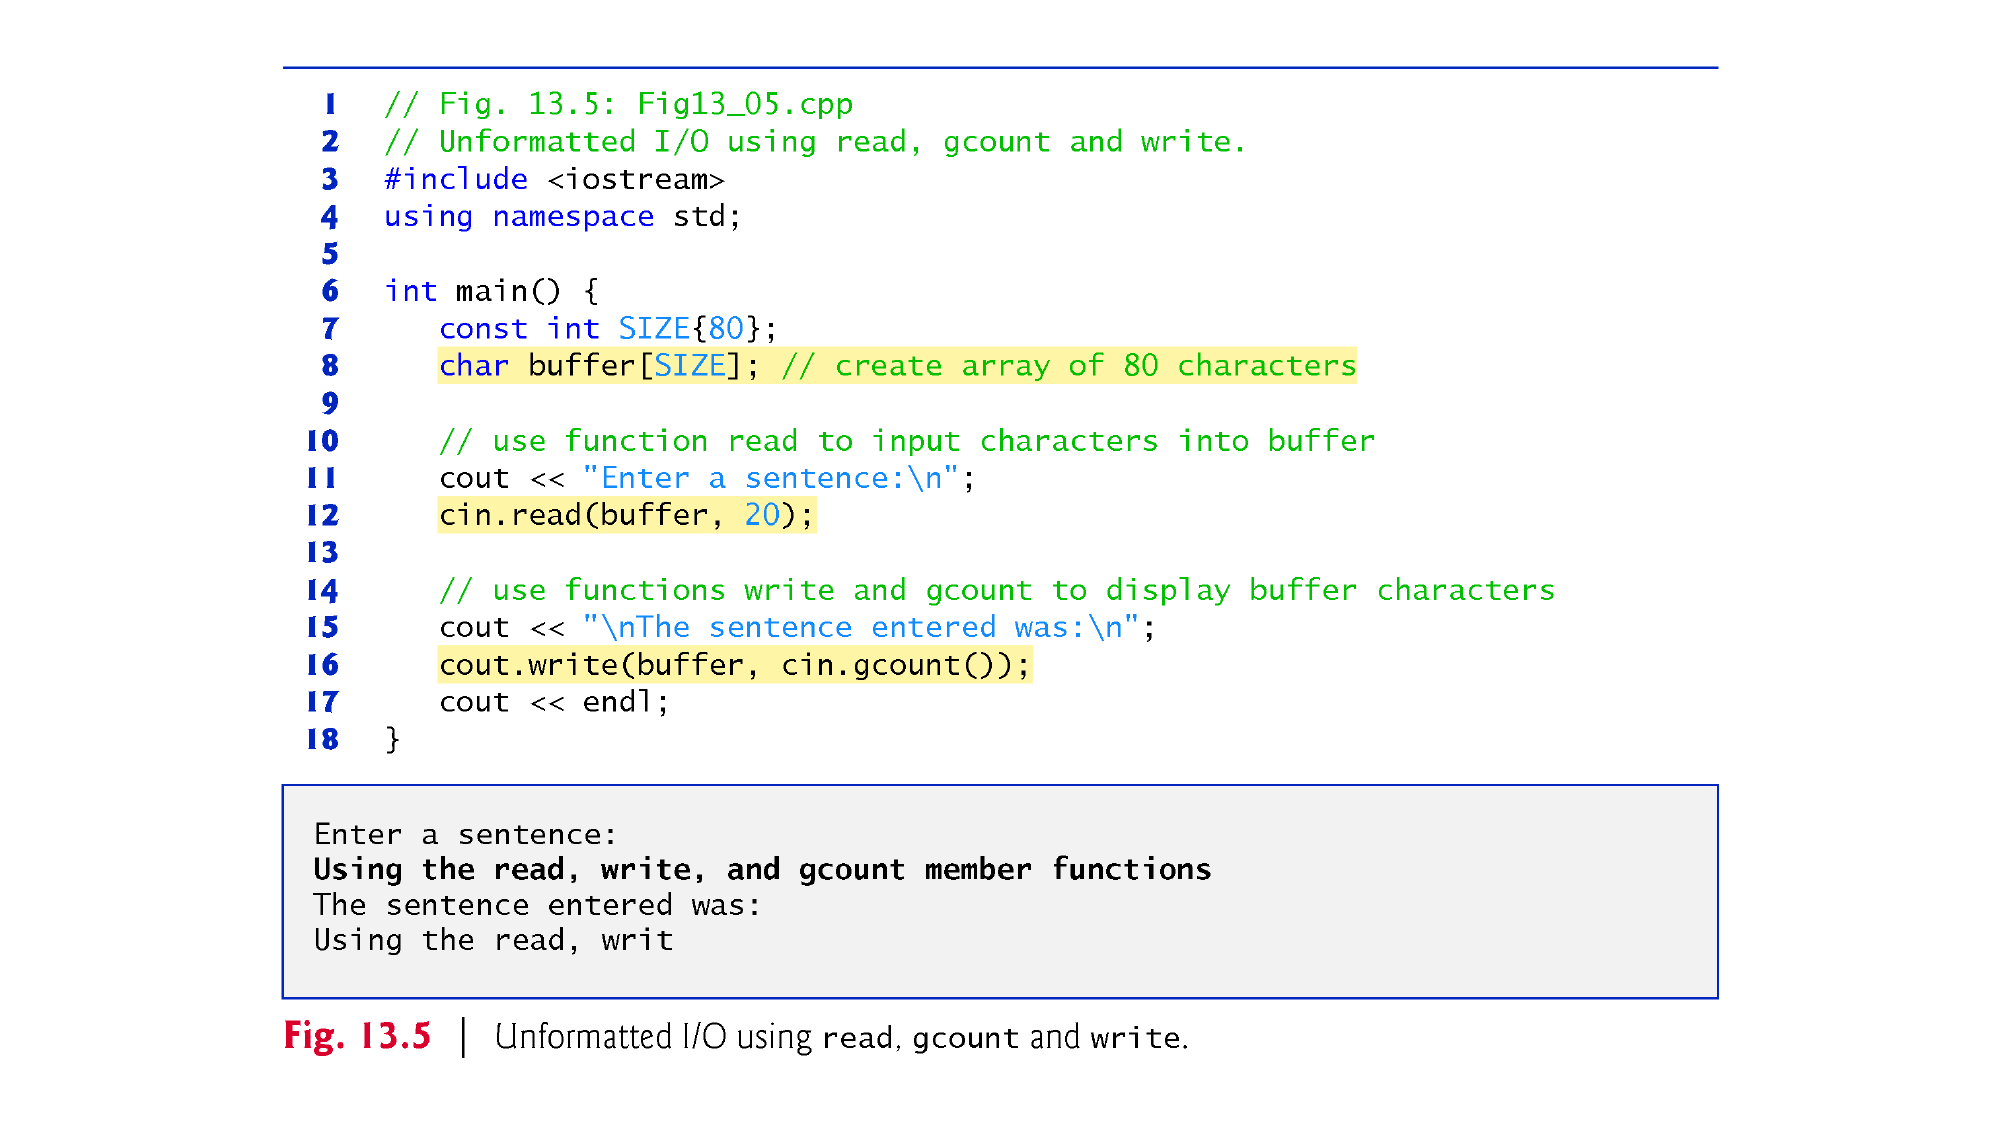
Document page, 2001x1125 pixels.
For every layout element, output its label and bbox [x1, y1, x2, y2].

picture [214, 0, 1786, 1125]
